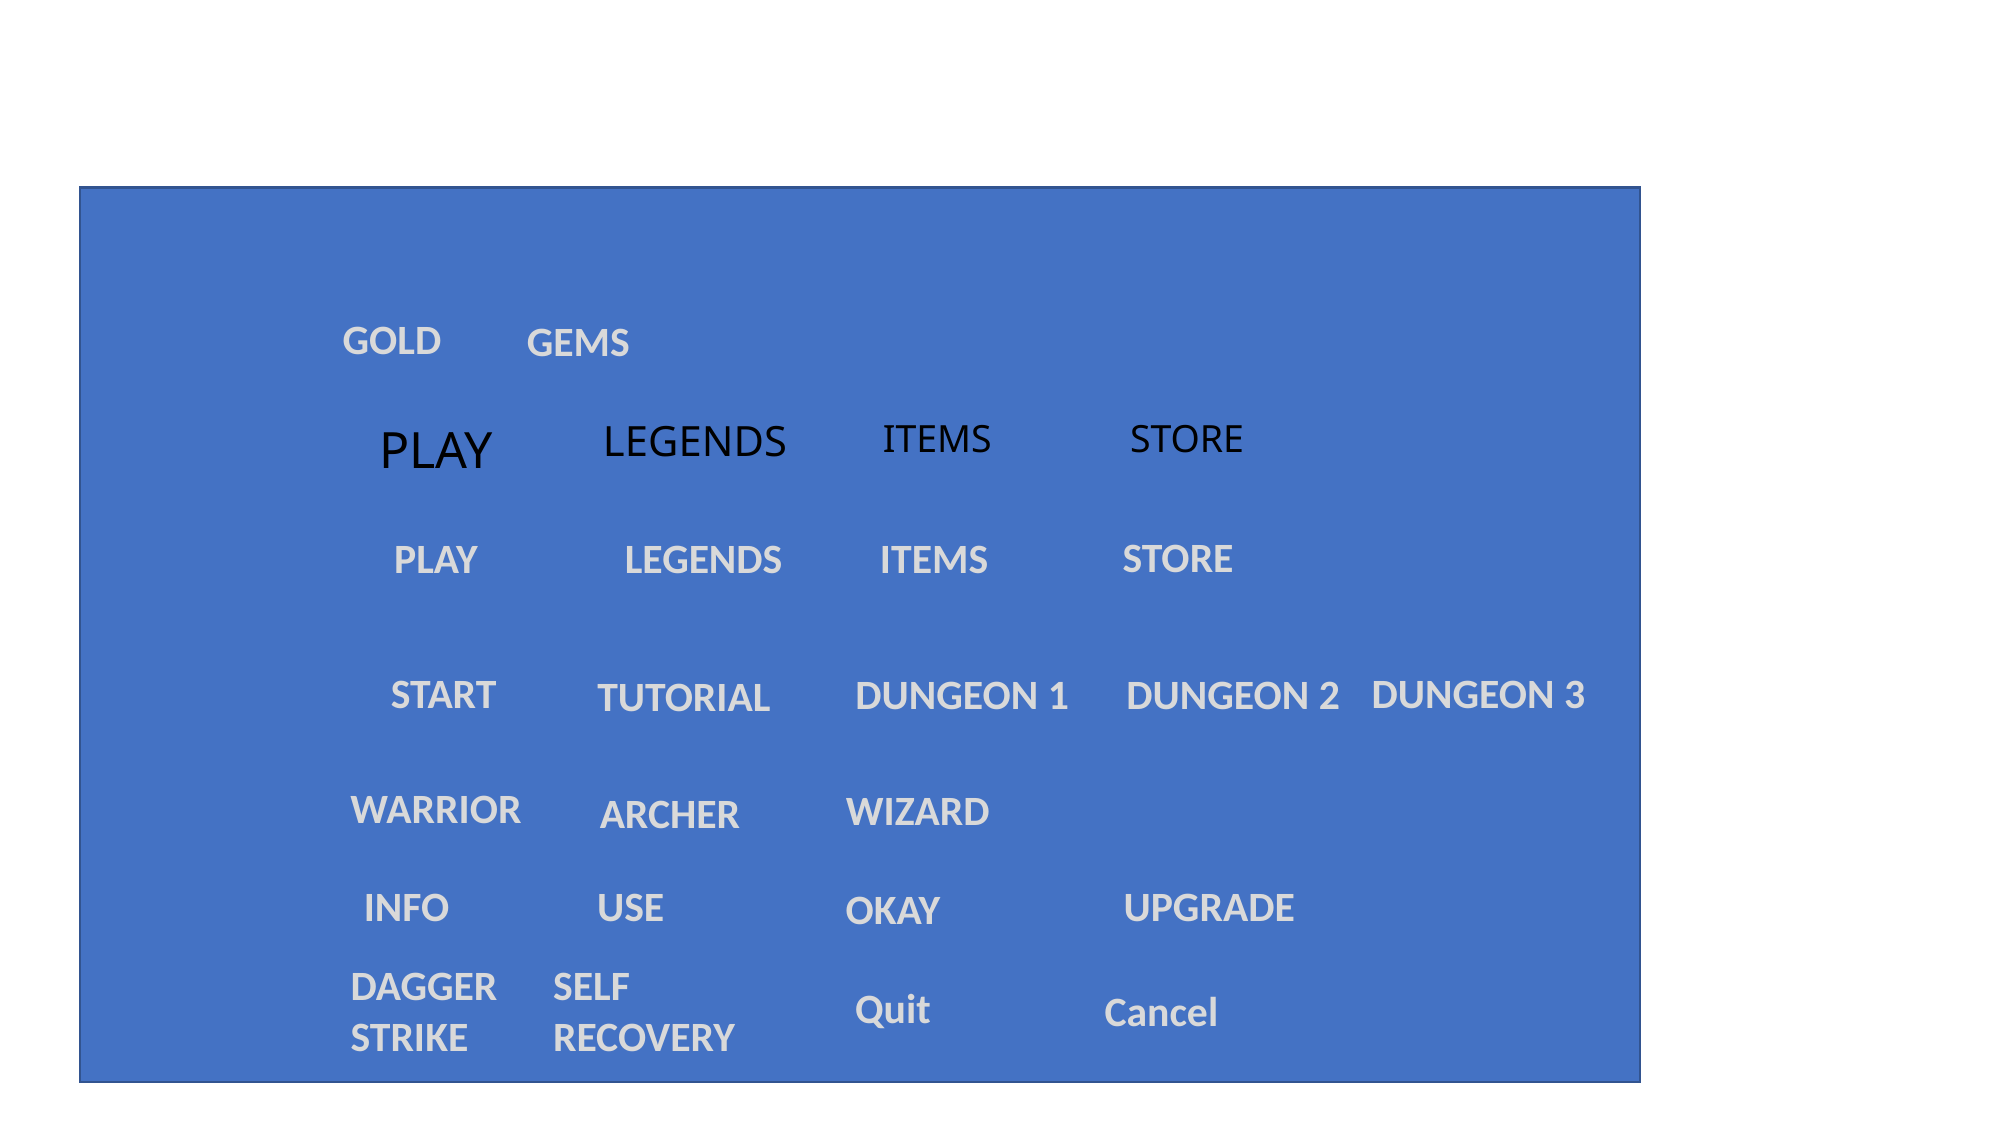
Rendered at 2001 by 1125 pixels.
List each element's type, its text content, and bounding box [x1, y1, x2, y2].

text_box DUNGEON 1 [840, 660, 1085, 726]
text_box ITEMS [865, 524, 1004, 590]
text_box STORE [1107, 522, 1249, 588]
text_box WARRIOR [335, 774, 537, 840]
text_box UPGRADE [1108, 871, 1310, 937]
text_box INFO [348, 871, 465, 937]
text_box PLAY [364, 411, 508, 486]
text_box SELF RECOVERY [538, 951, 751, 1067]
text_box GOLD [327, 305, 457, 371]
text_box PLAY [379, 524, 493, 590]
text_box LEGENDS [588, 407, 802, 473]
text_box STORE [1115, 407, 1259, 468]
text_box ARCHER [585, 779, 756, 845]
text_box WIZARD [831, 776, 1005, 842]
text_box GEMS [512, 307, 645, 372]
text_box TUTORIAL [582, 662, 786, 728]
text_box Cancel [1089, 977, 1234, 1043]
text_box ITEMS [868, 407, 1007, 468]
text_box LEGENDS [609, 524, 798, 590]
text_box USE [582, 871, 680, 937]
text_box OKAY [830, 875, 956, 940]
text_box START [376, 659, 512, 725]
text_box [79, 186, 1641, 1083]
text_box DUNGEON 3 [1356, 659, 1601, 725]
text_box DUNGEON 2 [1111, 660, 1356, 726]
text_box DAGGER STRIKE [335, 951, 522, 1067]
text_box Quit [840, 974, 946, 1039]
